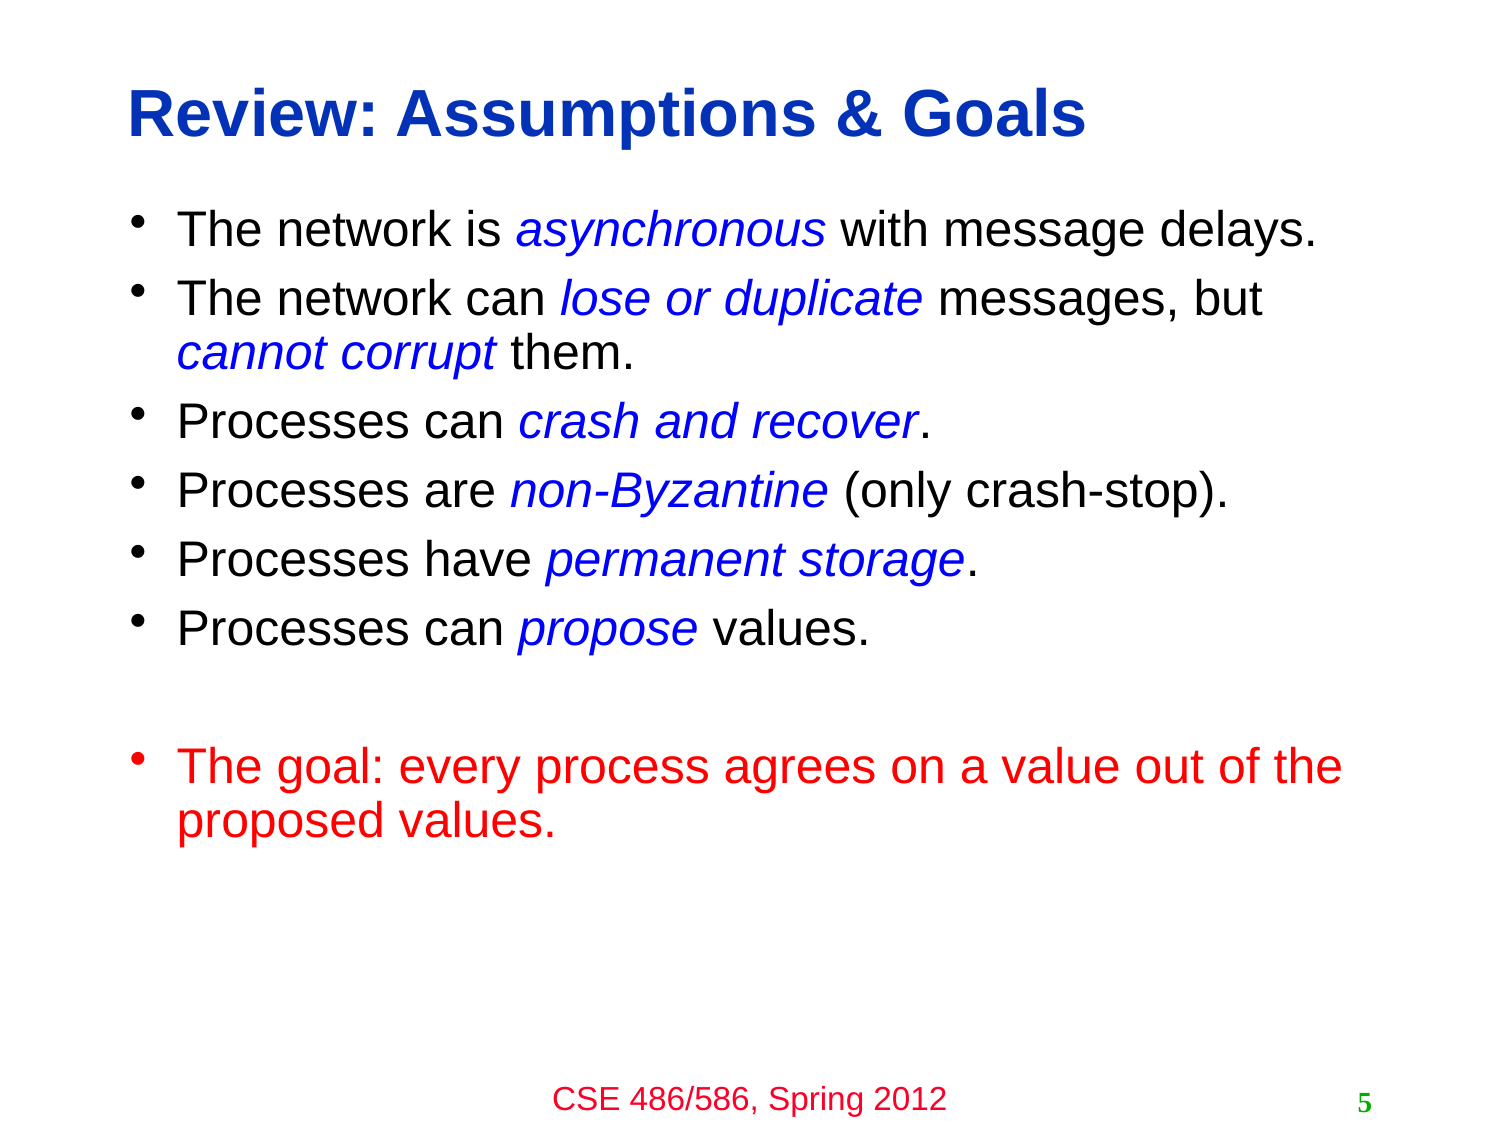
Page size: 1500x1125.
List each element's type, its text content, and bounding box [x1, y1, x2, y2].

list The network is asynchronous with message delays. The network can lose or duplicate messages, but cannot corrupt them. Processes can crash and recover. Processes are non-Byzantine (only crash-stop). Processes have permanent storage. Processes can propose values. The goal: every process agrees on a value out of the proposed values. [114, 195, 1376, 1005]
title Review: Assumptions & Goals [112, 53, 1310, 176]
slide_number 5 [1074, 1076, 1388, 1125]
